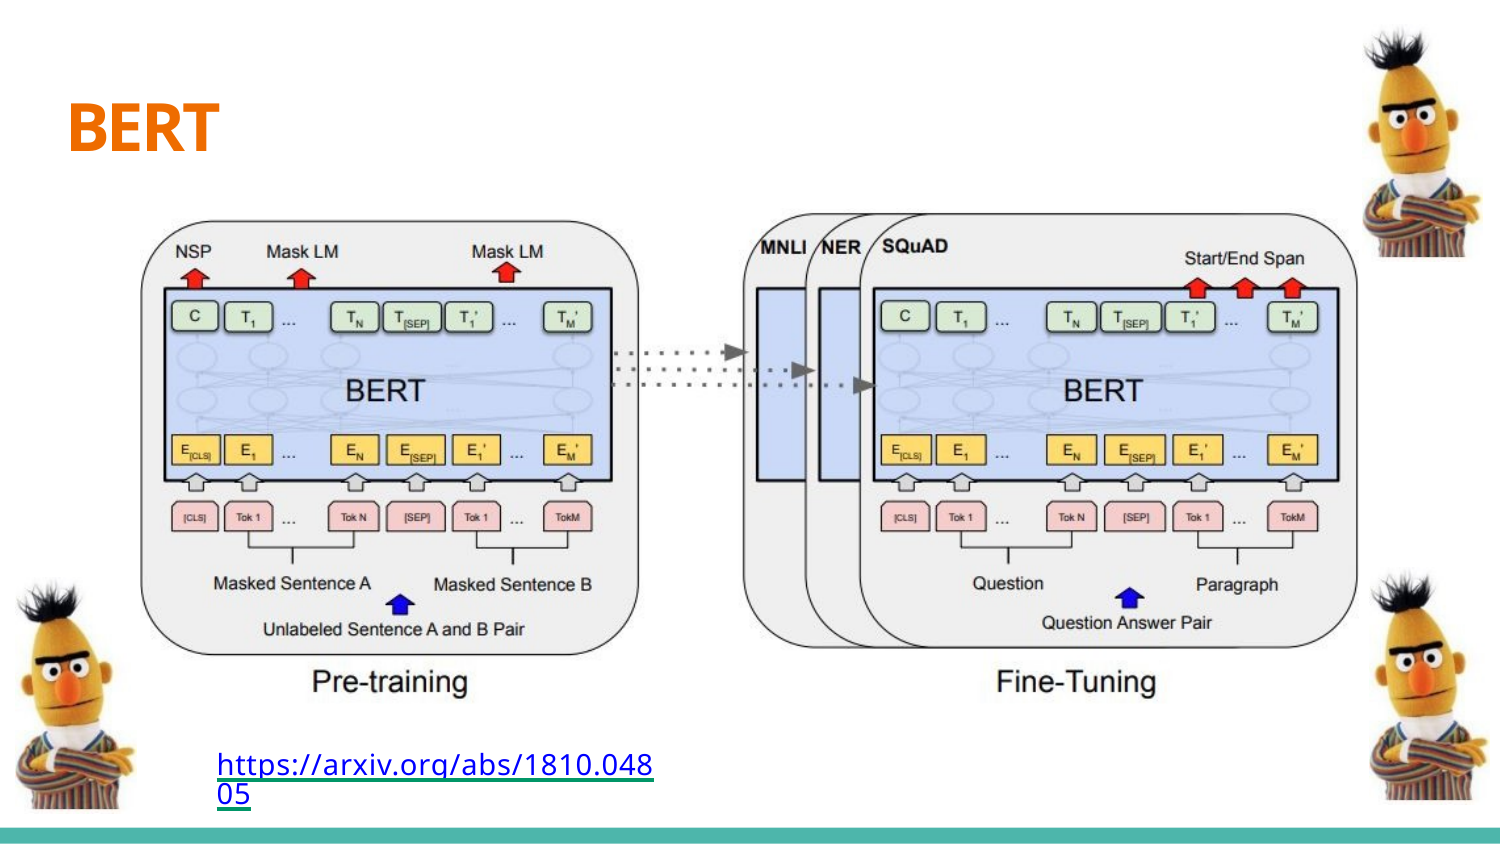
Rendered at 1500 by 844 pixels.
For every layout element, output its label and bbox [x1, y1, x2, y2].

text_box [0, 827, 1500, 844]
text_box [15, 24, 1490, 815]
